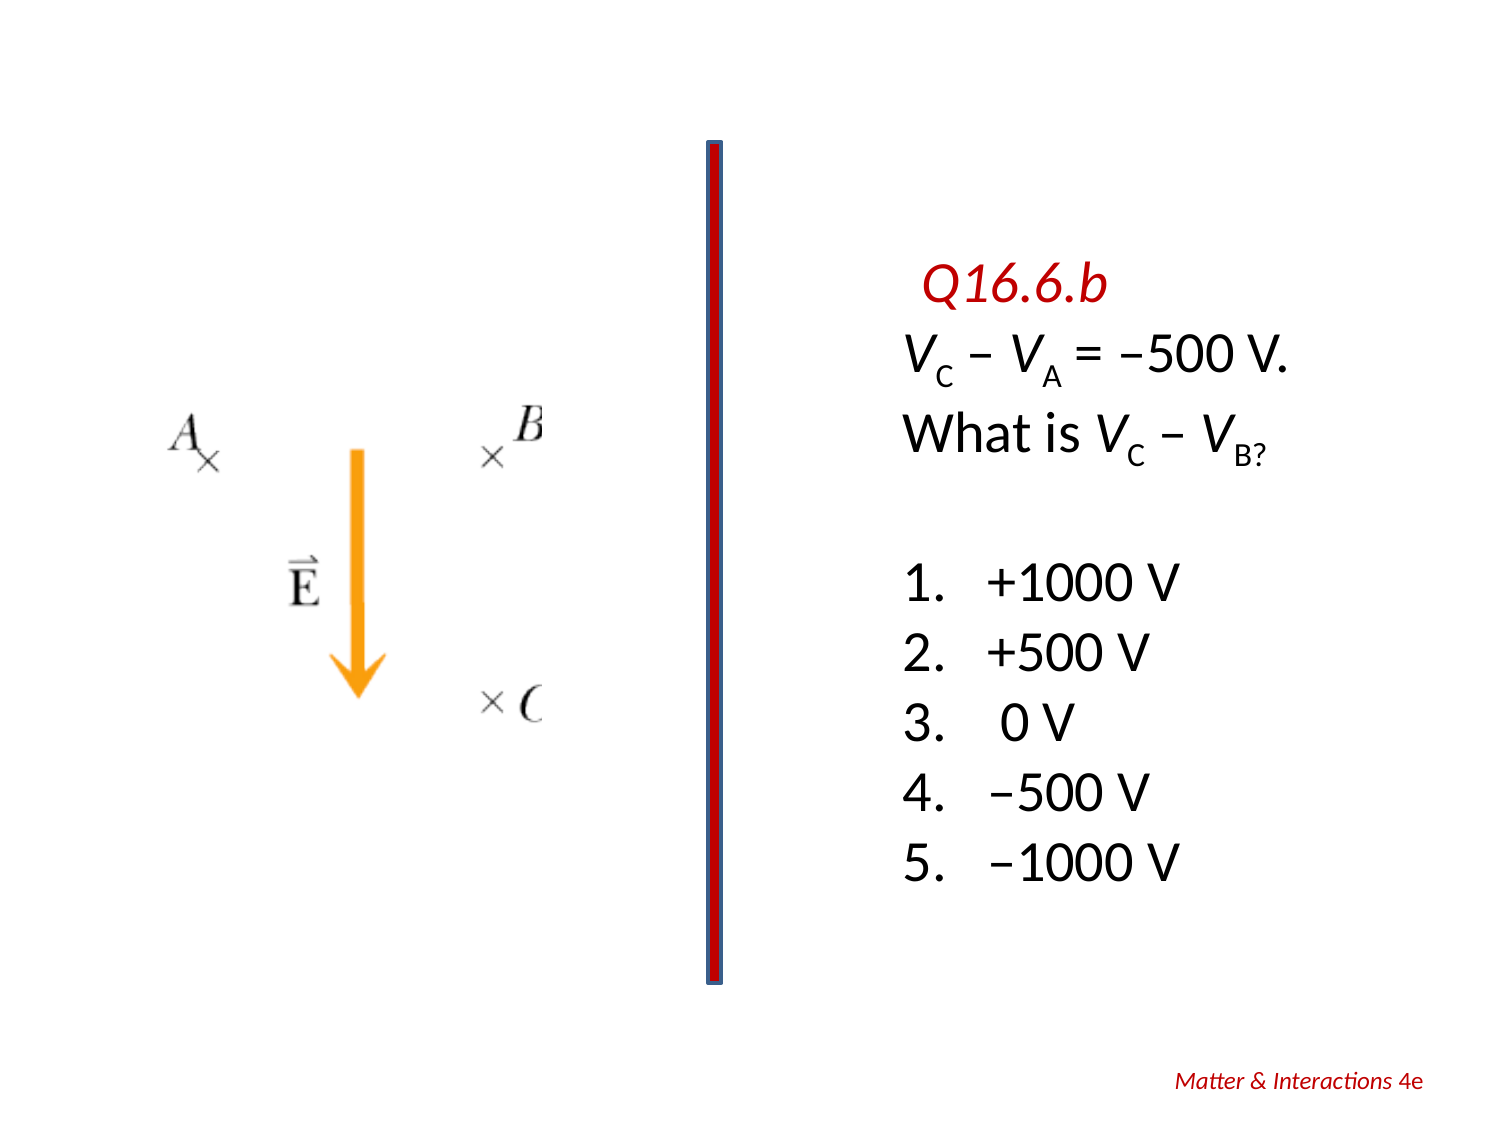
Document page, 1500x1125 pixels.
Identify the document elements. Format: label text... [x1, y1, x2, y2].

picture [166, 392, 543, 733]
text_box Q16.6.b VC – VA = –500 V. What is VC – VB? +1000 V +500 V 0 V –500 V –1000 V [887, 236, 1334, 901]
text_box Matter & Interactions 4e [1159, 1057, 1444, 1102]
text_box [706, 140, 723, 985]
